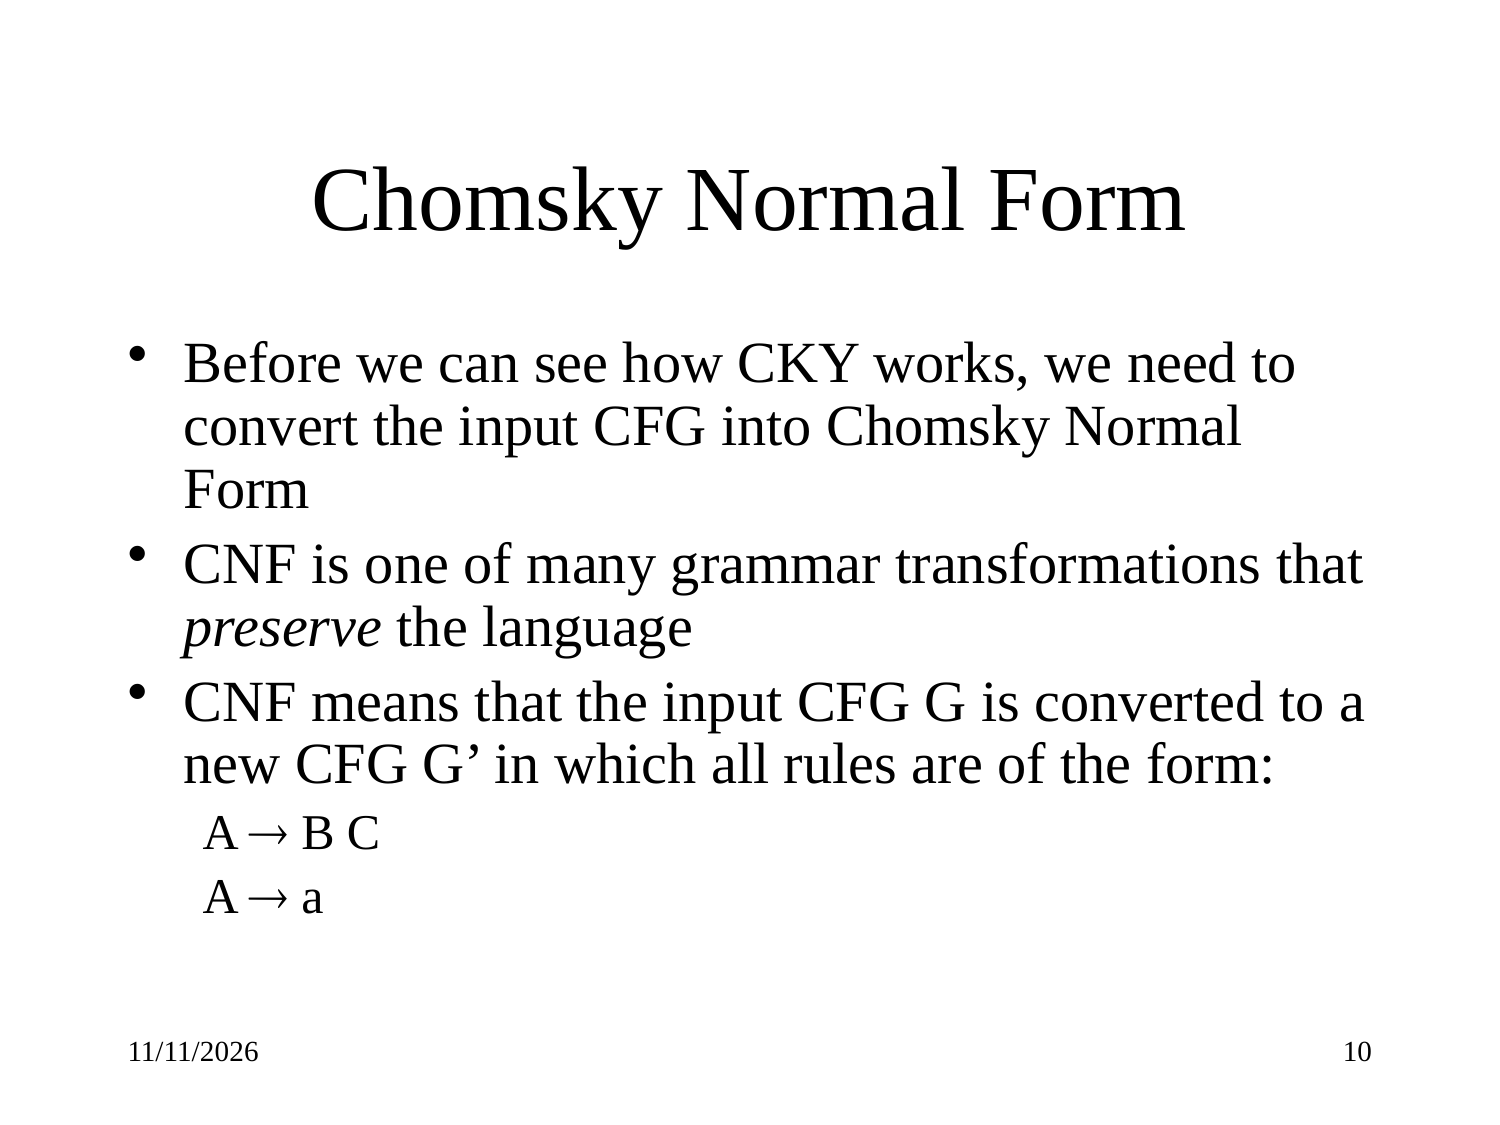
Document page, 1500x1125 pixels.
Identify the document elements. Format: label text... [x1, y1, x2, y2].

title Chomsky Normal Form [112, 99, 1388, 288]
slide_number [112, 1025, 425, 1100]
slide_number 10 [1074, 1025, 1388, 1100]
list Before we can see how CKY works, we need to convert the input CFG into Chomsky Normal Form CNF is one of many grammar transformations that preserve the language CNF means that the input CFG G is converted to a new CFG G’ in which all rules are of the form: A  B C A  a [112, 324, 1388, 1000]
